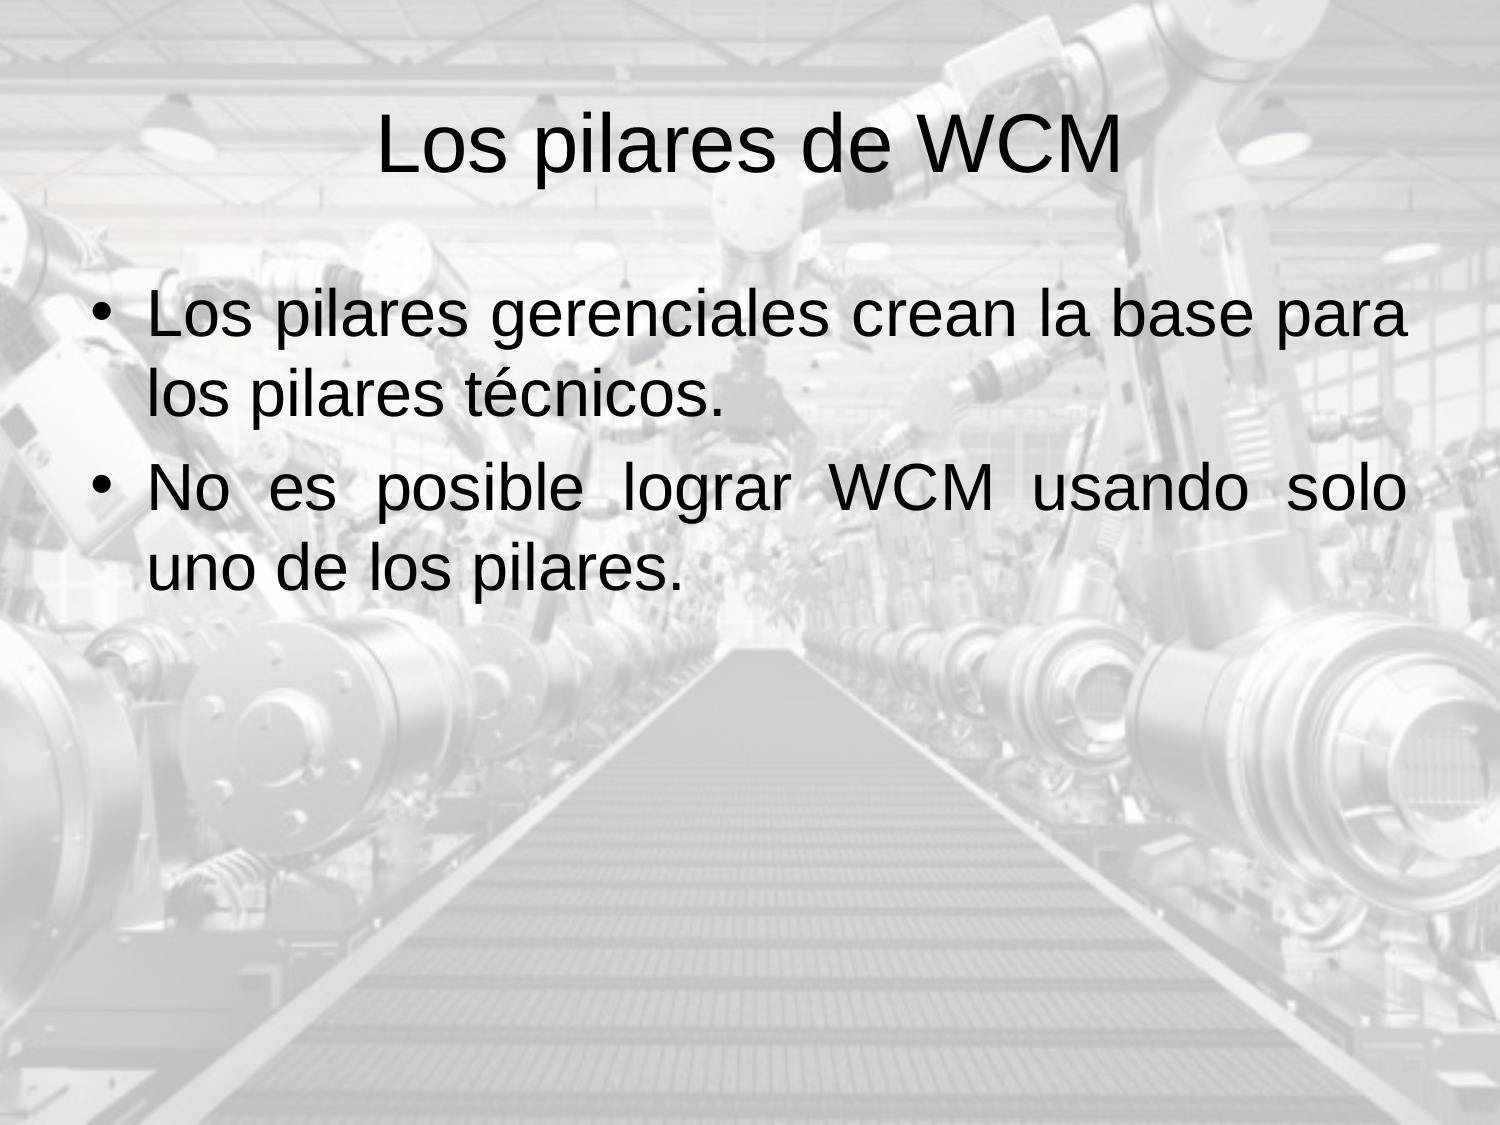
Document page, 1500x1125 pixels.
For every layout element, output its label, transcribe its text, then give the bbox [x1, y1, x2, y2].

list Los pilares gerenciales crean la base para los pilares técnicos. No es posible lograr WCM usando solo uno de los pilares. [75, 262, 1425, 1005]
title Los pilares de WCM [75, 45, 1425, 233]
